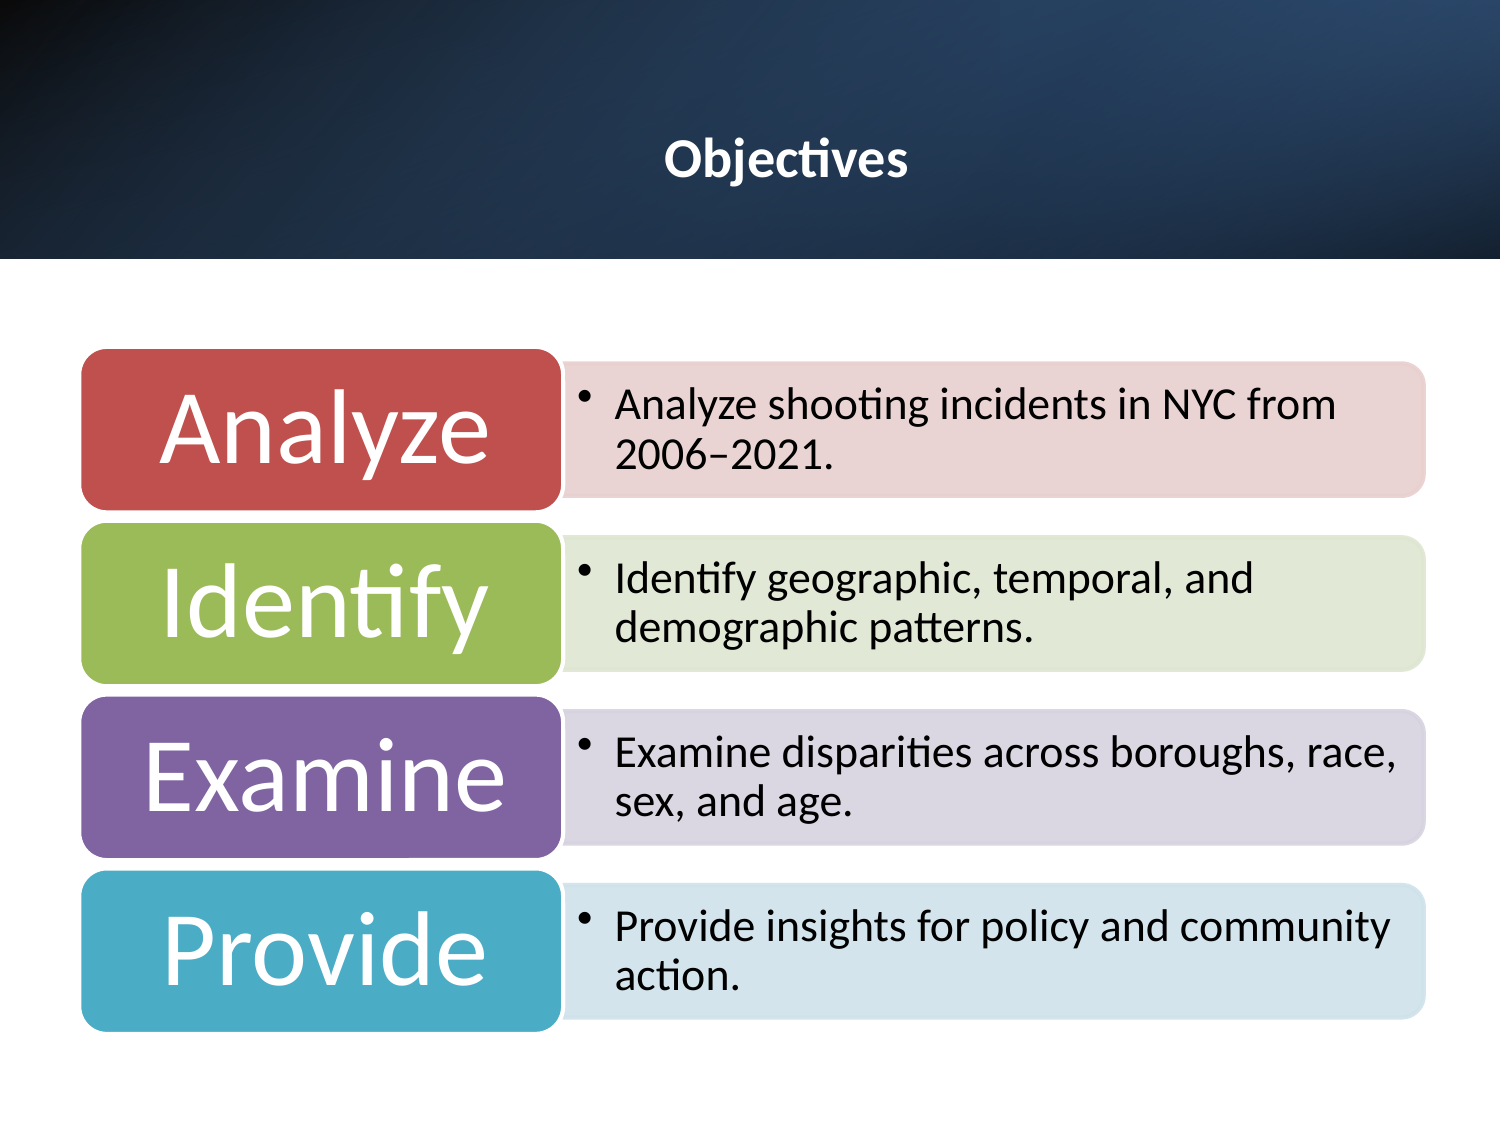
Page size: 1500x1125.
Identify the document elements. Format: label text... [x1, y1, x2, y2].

text_box [0, 0, 1500, 261]
title Objectives [168, 57, 1405, 202]
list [78, 346, 1424, 1035]
text_box [0, 261, 1500, 1125]
